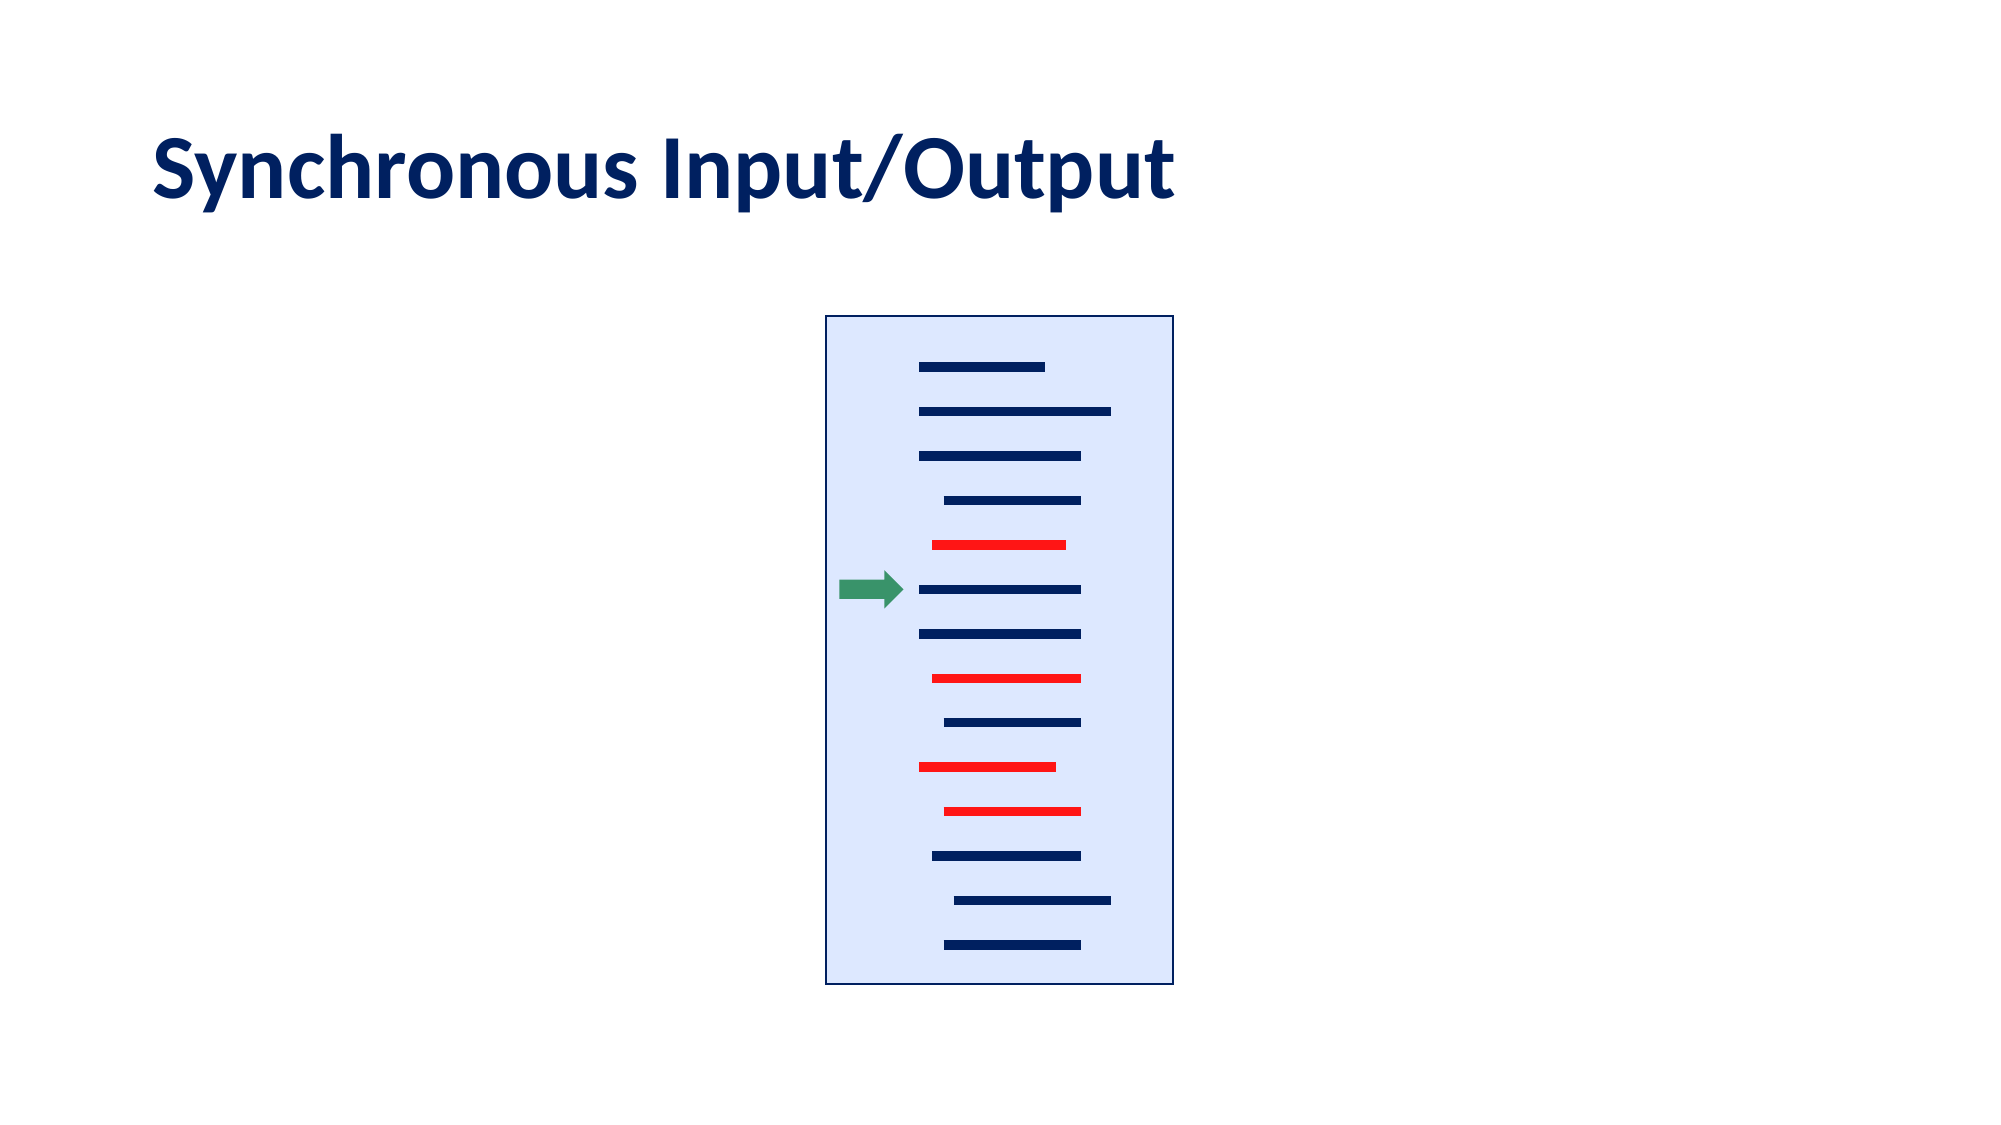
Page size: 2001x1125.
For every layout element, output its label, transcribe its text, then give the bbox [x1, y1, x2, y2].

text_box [826, 315, 1174, 985]
title Synchronous Input/Output [137, 59, 1863, 278]
